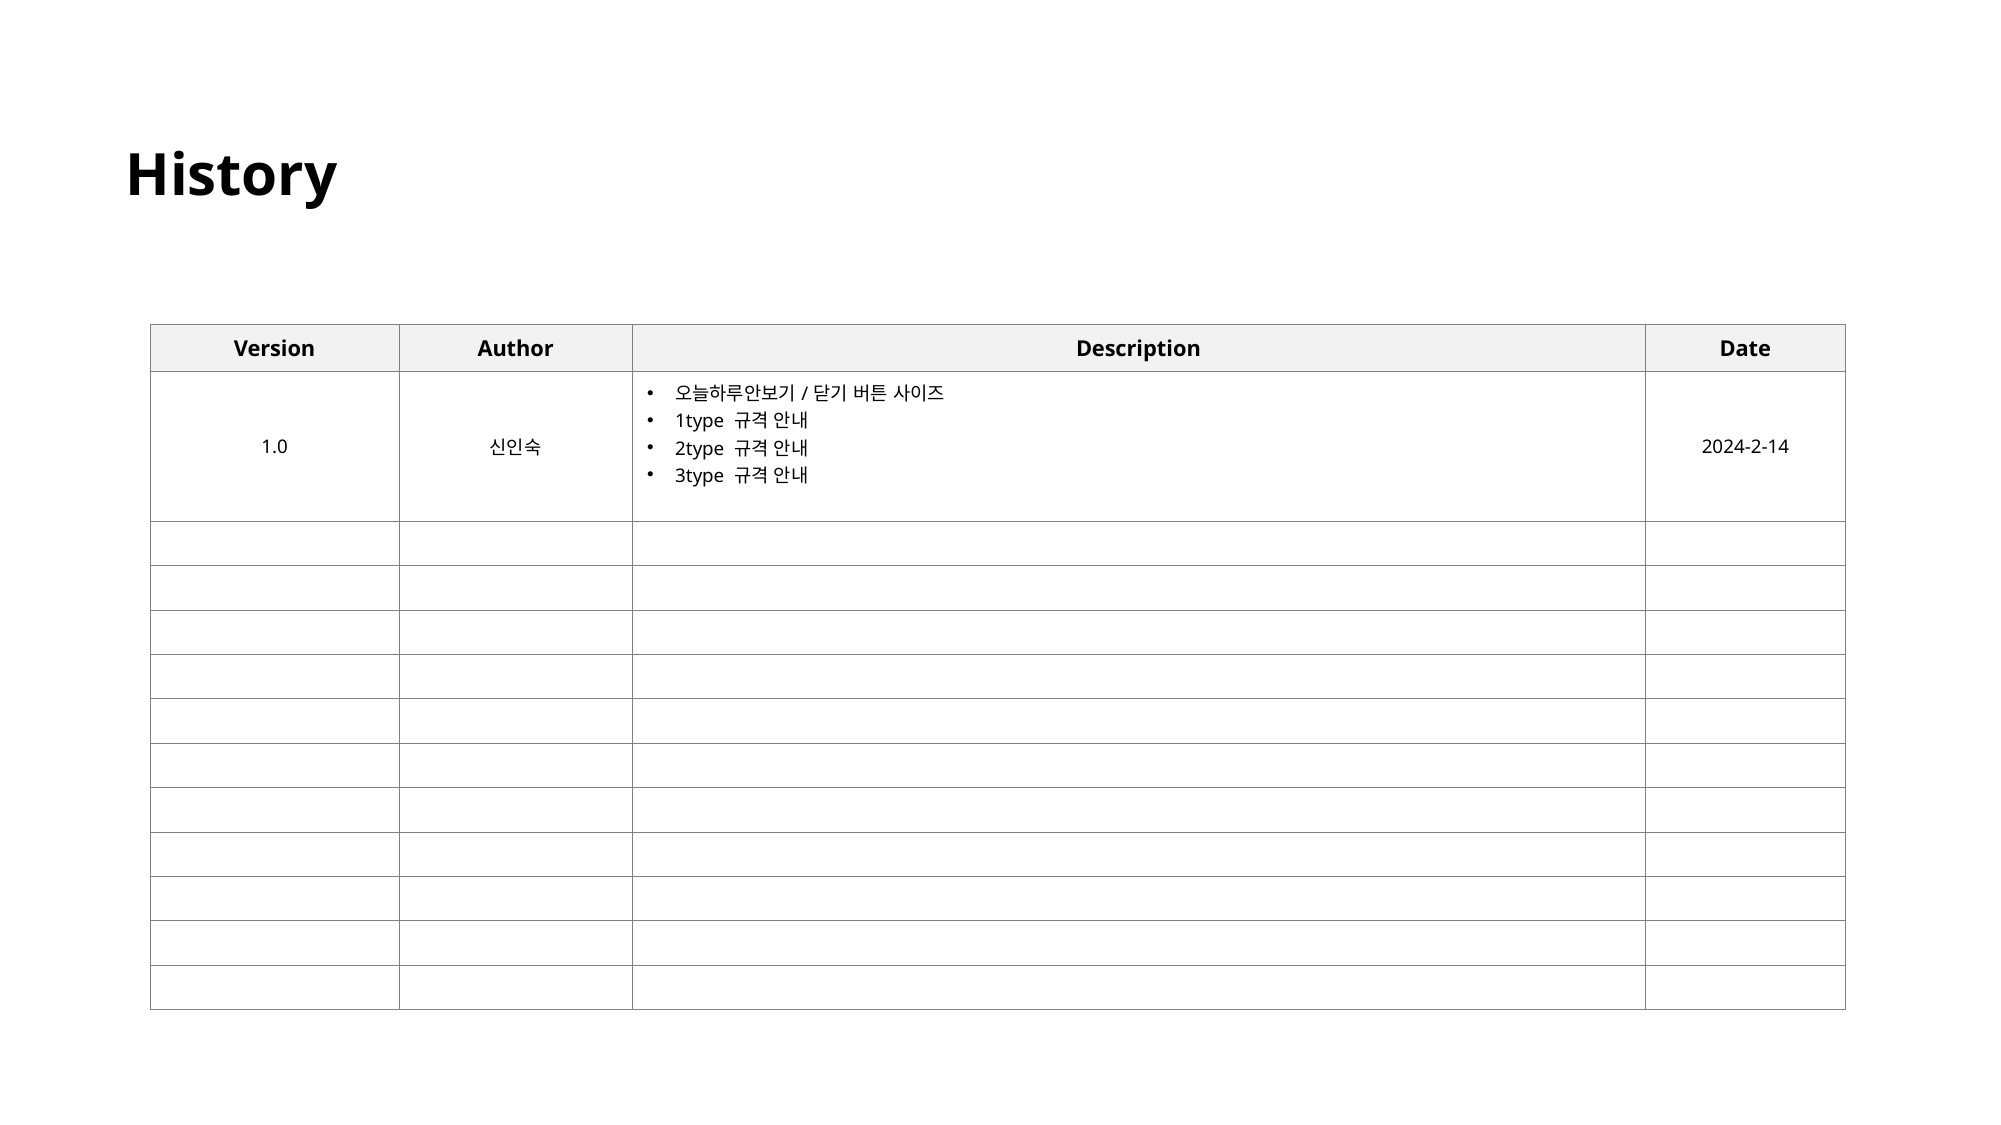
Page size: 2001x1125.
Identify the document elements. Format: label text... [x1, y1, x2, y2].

table_cell [633, 966, 1645, 1009]
table_cell [633, 611, 1645, 654]
table_cell [151, 744, 399, 787]
table_cell 오늘하루안보기/닫기 버튼 사이즈 1type 규격 안내 2type 규격 안내 3type 규격 안내 [633, 372, 1645, 521]
table_cell [1646, 699, 1845, 743]
table_cell [151, 611, 399, 654]
table_cell [151, 921, 399, 965]
table_cell [633, 522, 1645, 565]
table_cell 1.0 [151, 372, 399, 521]
table_cell [151, 655, 399, 698]
table_cell [633, 788, 1645, 832]
table_cell [1646, 921, 1845, 965]
table_cell 2024-2-14 [1646, 372, 1845, 521]
table_cell [400, 833, 632, 876]
table_cell [633, 566, 1645, 610]
table_cell [633, 921, 1645, 965]
table_cell [400, 699, 632, 743]
table_cell [151, 833, 399, 876]
table_cell [151, 522, 399, 565]
table_cell [1646, 833, 1845, 876]
table_header Description [633, 325, 1645, 371]
table_cell [1646, 522, 1845, 565]
table_cell [1646, 566, 1845, 610]
table_cell [400, 877, 632, 920]
table_cell [400, 744, 632, 787]
table_cell [633, 699, 1645, 743]
table_cell 신인숙 [400, 372, 632, 521]
table_cell [400, 966, 632, 1009]
table_cell [1646, 966, 1845, 1009]
table_cell [633, 655, 1645, 698]
table_header Version [151, 325, 399, 371]
table_cell [633, 877, 1645, 920]
table_cell [151, 699, 399, 743]
table_cell [1646, 877, 1845, 920]
table_cell [633, 833, 1645, 876]
table_cell [1646, 655, 1845, 698]
table_cell [400, 522, 632, 565]
table_header Date [1646, 325, 1845, 371]
table_cell [1646, 611, 1845, 654]
table_cell [151, 788, 399, 832]
table_cell [151, 966, 399, 1009]
table_cell [151, 877, 399, 920]
table_cell [400, 655, 632, 698]
table_cell [1646, 744, 1845, 787]
table_cell [633, 744, 1645, 787]
table_cell [1646, 788, 1845, 832]
table_cell [400, 611, 632, 654]
table_cell [151, 566, 399, 610]
table_cell [400, 566, 632, 610]
table_header Author [400, 325, 632, 371]
table_cell [400, 788, 632, 832]
text_box History [110, 129, 353, 215]
table_cell [400, 921, 632, 965]
